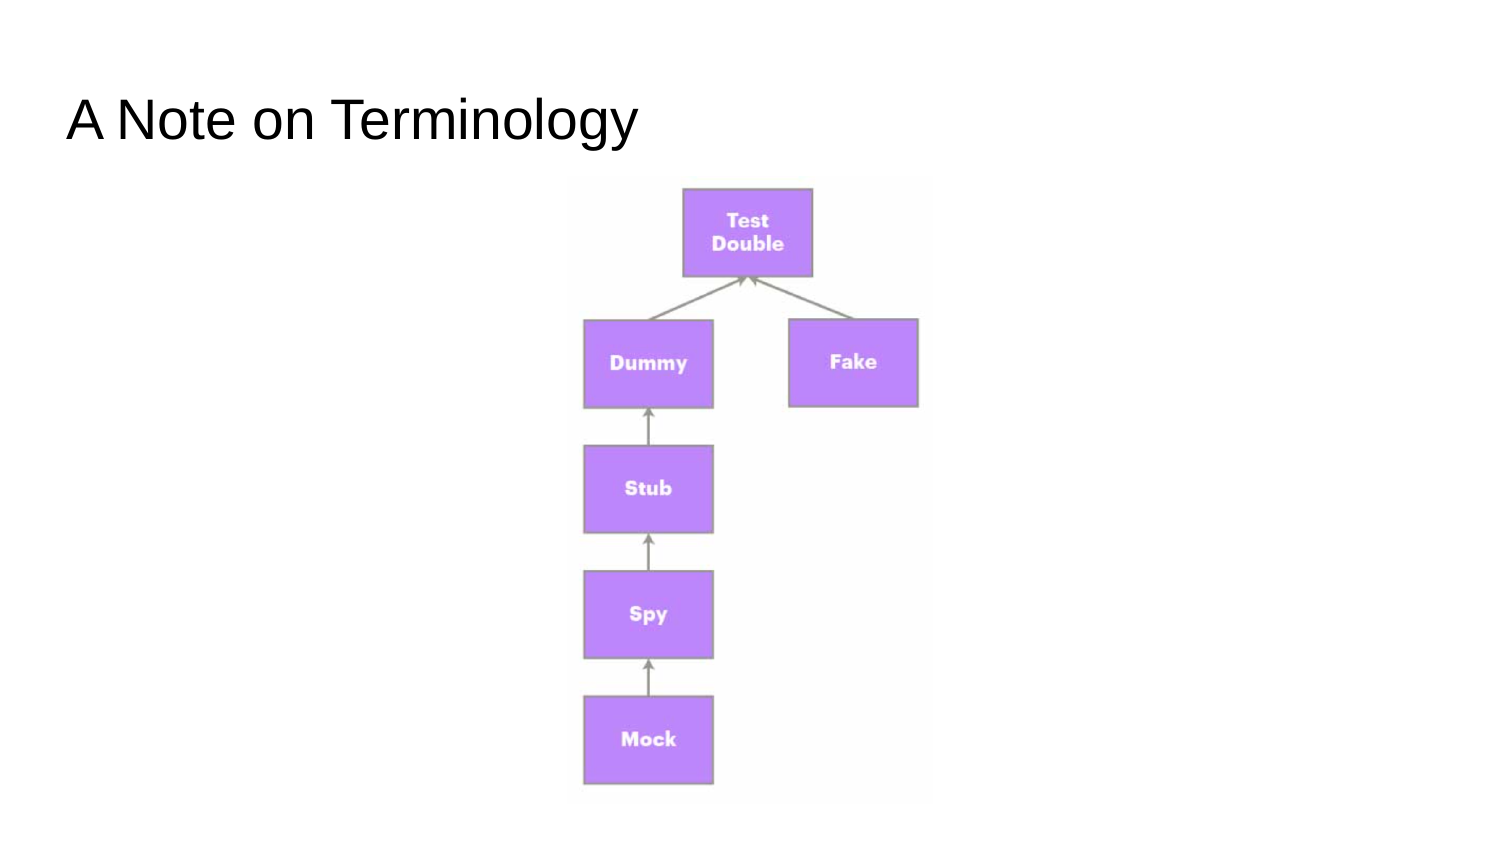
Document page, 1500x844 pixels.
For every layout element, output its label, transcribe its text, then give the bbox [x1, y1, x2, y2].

title A Note on Terminology [51, 72, 1449, 167]
picture [567, 176, 933, 804]
